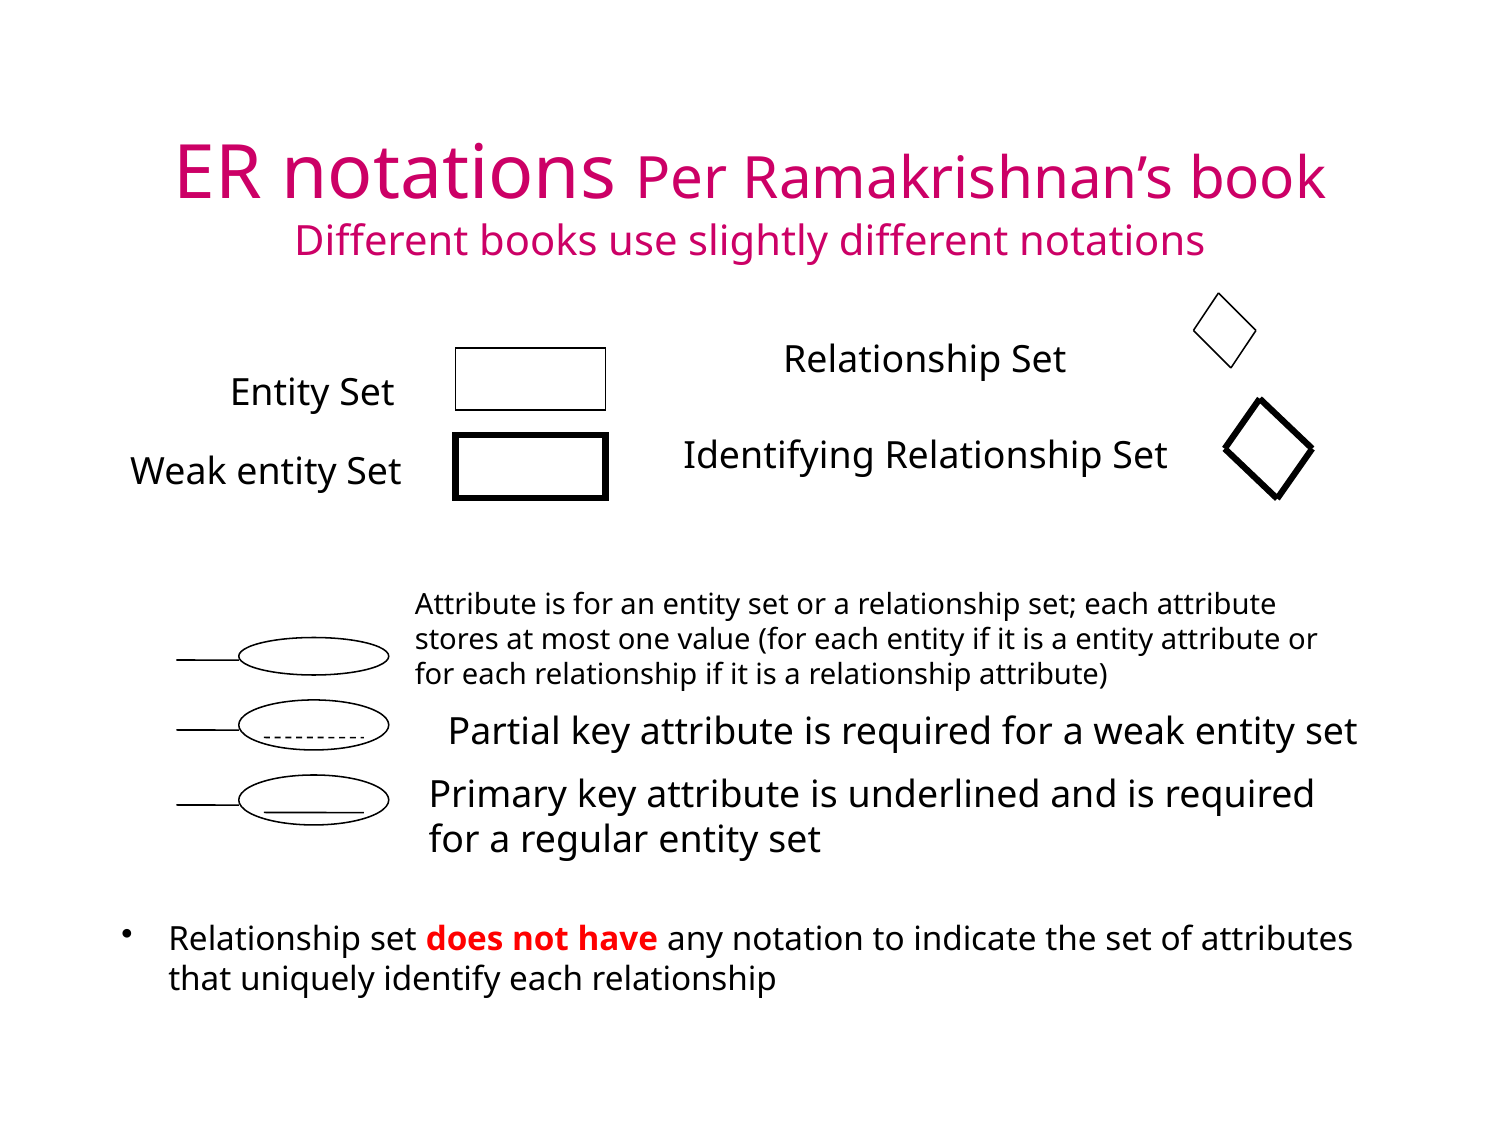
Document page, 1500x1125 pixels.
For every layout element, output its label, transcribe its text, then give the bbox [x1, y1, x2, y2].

text_box Entity Set [215, 360, 410, 421]
title ER notations Per Ramakrishnan’s book Different books use slightly different notations [112, 99, 1388, 288]
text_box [1193, 292, 1257, 369]
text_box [175, 774, 389, 826]
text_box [175, 699, 389, 751]
text_box Weak entity Set [115, 439, 417, 499]
text_box Primary key attribute is underlined and is required for a regular entity set [413, 762, 1375, 868]
text_box Relationship Set [768, 327, 1082, 388]
text_box [455, 435, 606, 498]
text_box Identifying Relationship Set [668, 423, 1184, 484]
text_box Attribute is for an entity set or a relationship set; each attribute stores at most one value (for each entity if it is a entity attribute or for each relationship if it is a relationship attribute) [399, 578, 1350, 698]
text_box Partial key attribute is required for a weak entity set [432, 699, 1374, 760]
text_box Relationship set does not have any notation to indicate the set of attributes that uniquely identify each relationship [106, 910, 1439, 1005]
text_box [175, 637, 389, 676]
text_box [1224, 398, 1313, 499]
text_box [455, 347, 606, 411]
